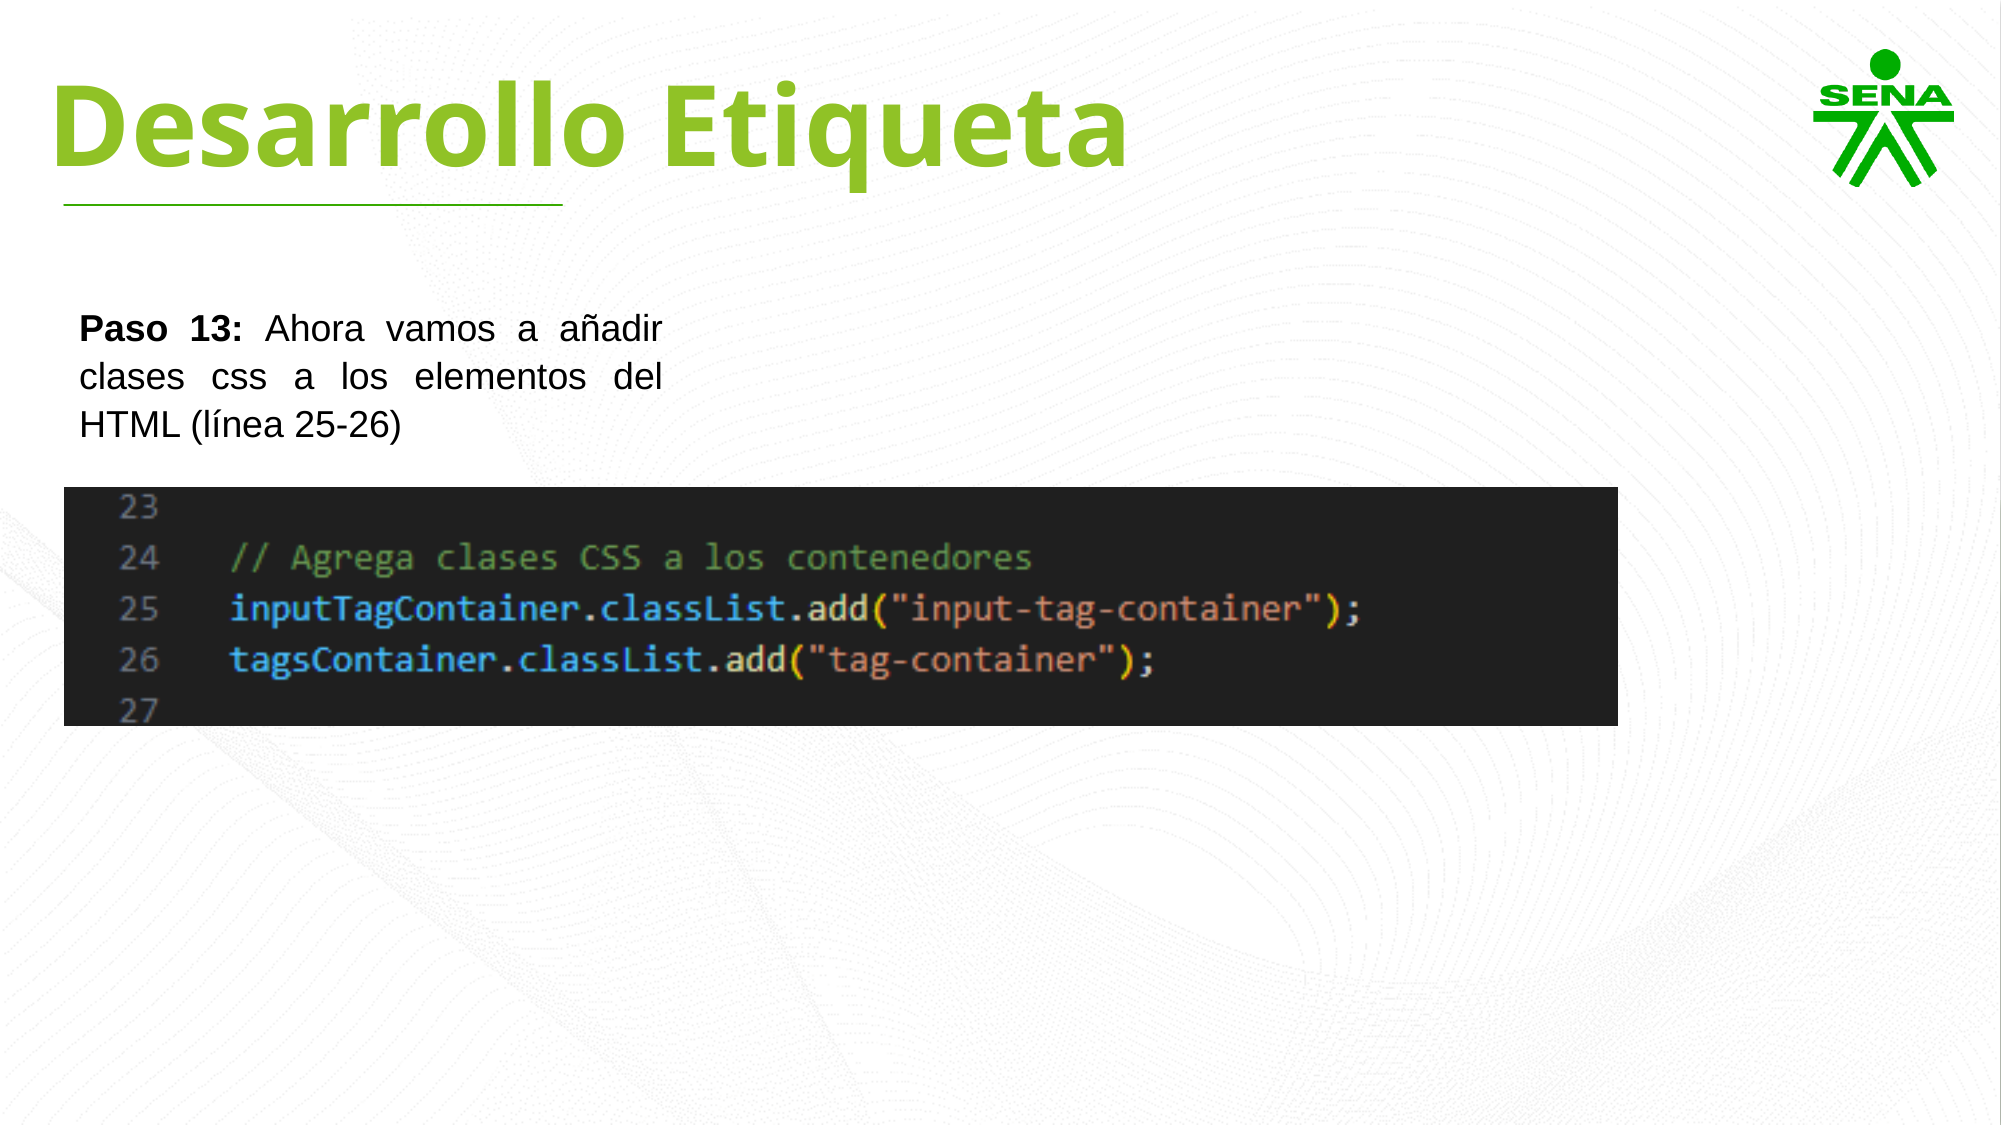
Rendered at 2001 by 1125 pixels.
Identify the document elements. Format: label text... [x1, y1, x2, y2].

picture [0, 0, 2000, 1125]
text_box Paso 13: Ahora vamos a añadir clases css a los elementos del HTML (línea 25-26) [64, 293, 678, 453]
text_box Desarrollo Etiqueta [33, 46, 1468, 197]
